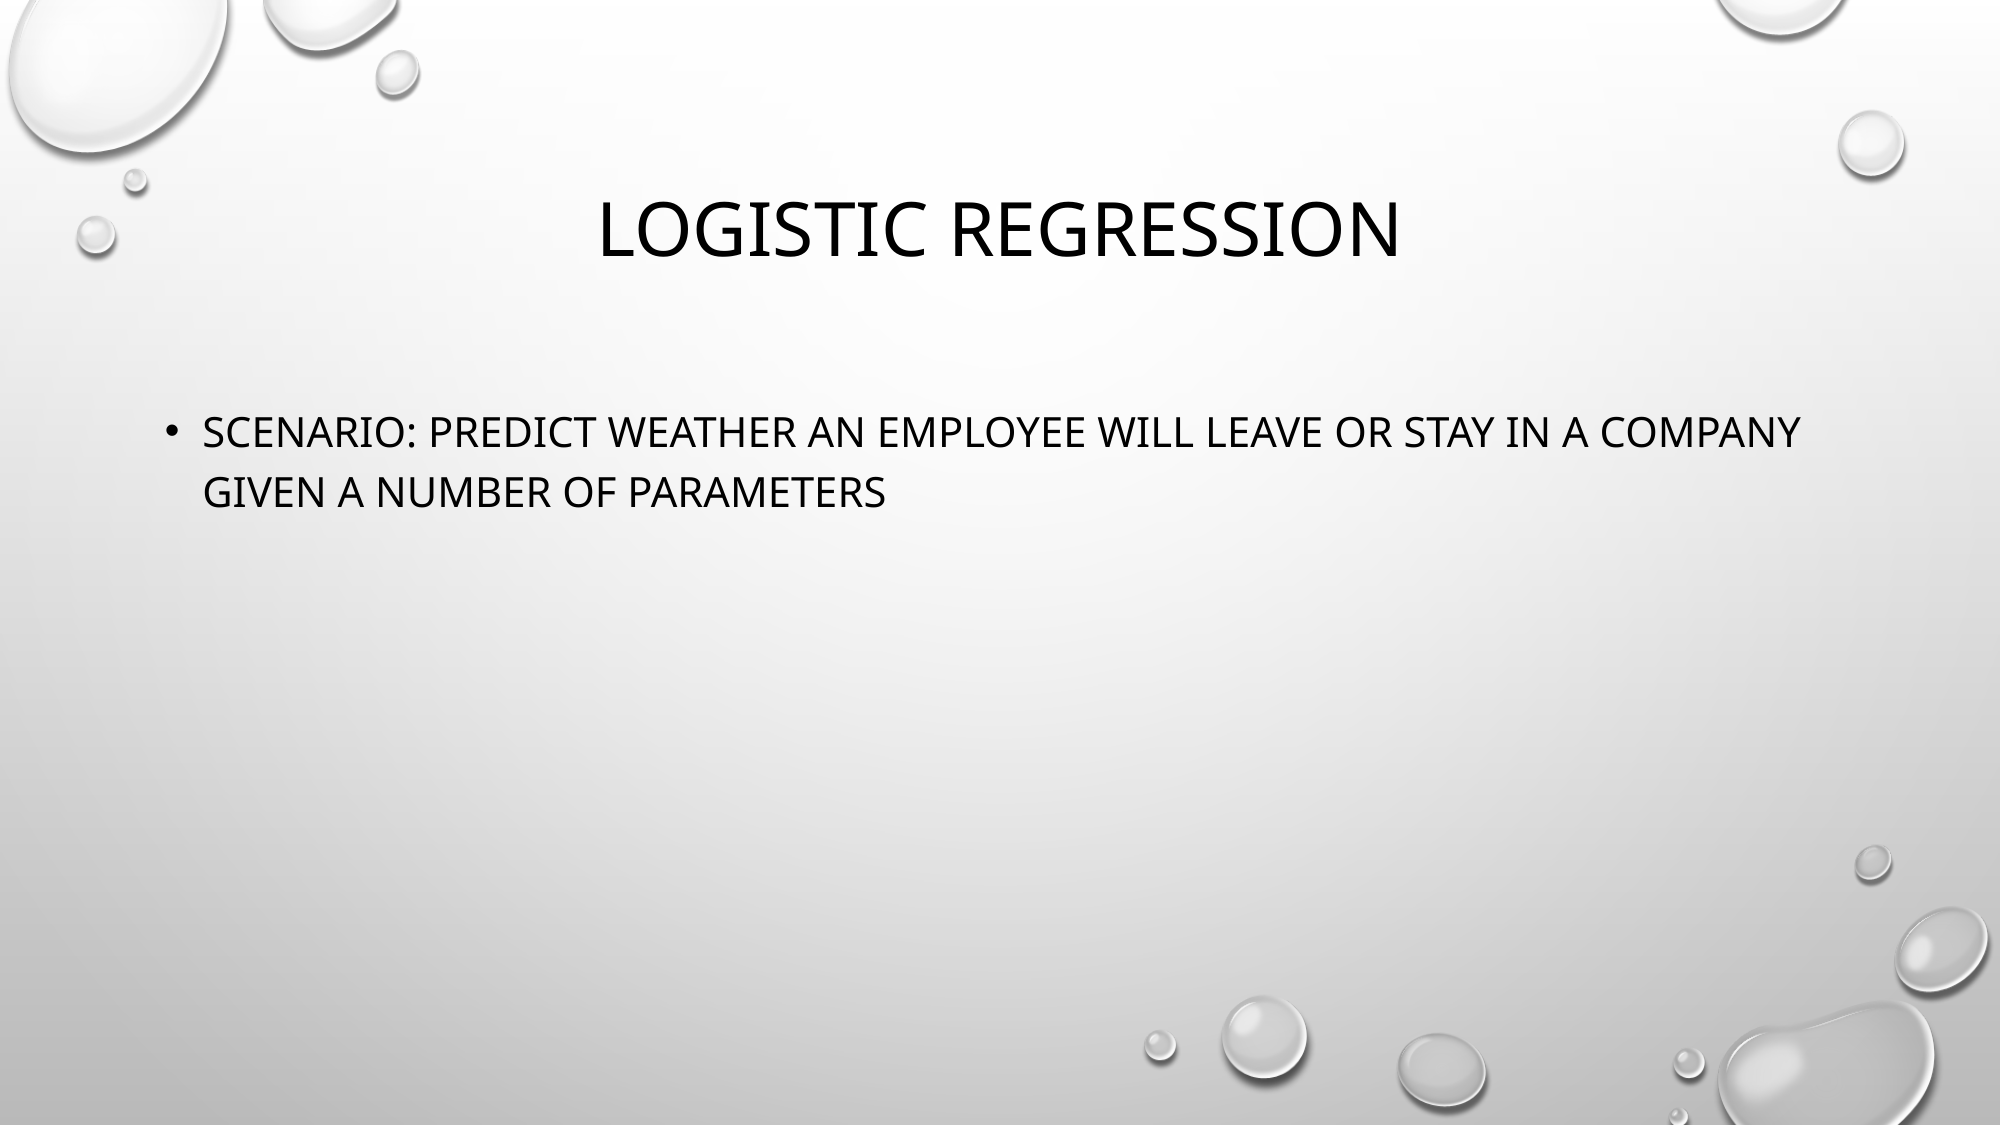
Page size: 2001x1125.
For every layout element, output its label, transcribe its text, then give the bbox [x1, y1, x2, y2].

list Scenario: predict weather an employee will leave or stay in a company given a number of parameters [149, 388, 1850, 950]
title Logistic regression [149, 101, 1851, 364]
picture [0, 0, 2000, 1125]
